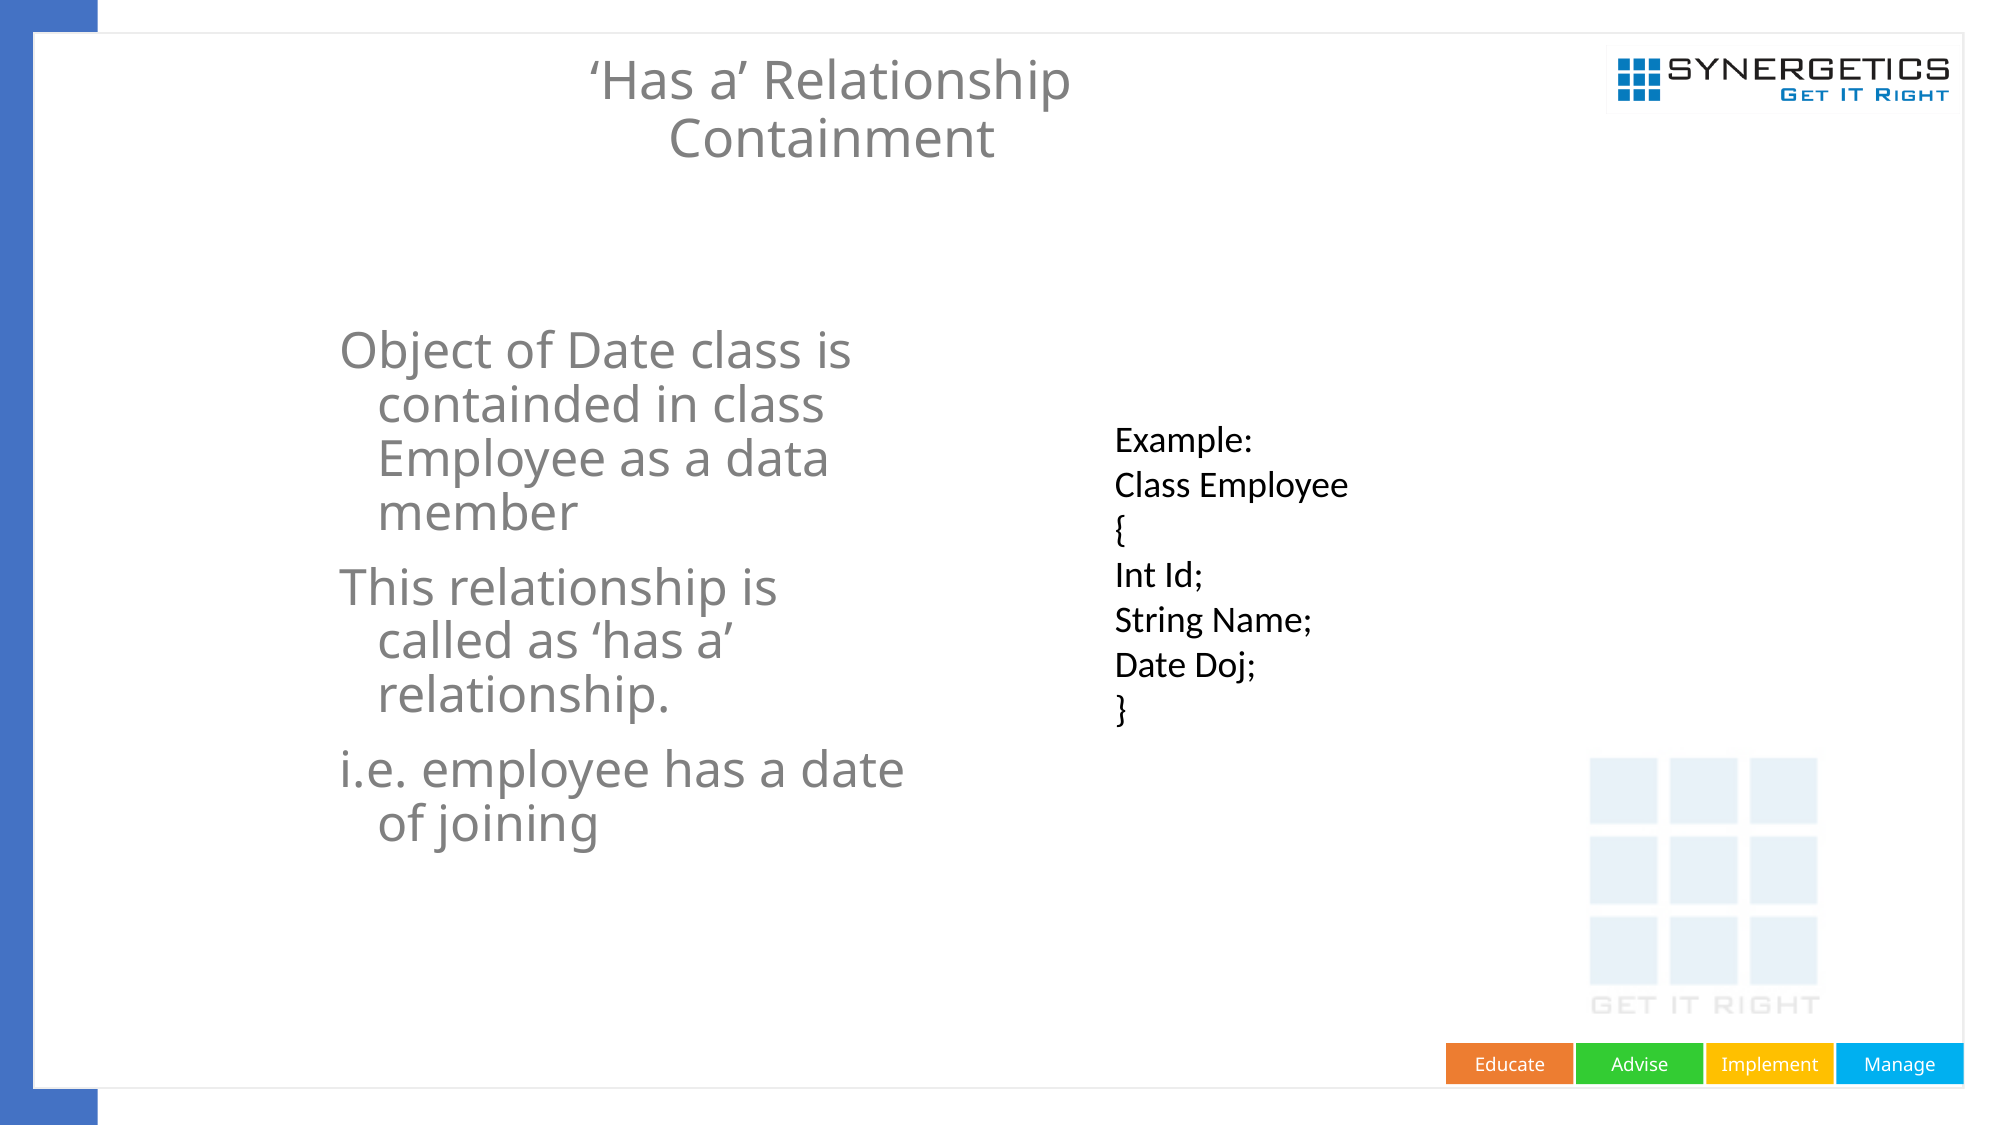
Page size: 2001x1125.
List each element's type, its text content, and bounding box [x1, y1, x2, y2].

title ‘Has a’ Relationship Containment [57, 45, 1607, 177]
text_box Example: Class Employee { Int Id; String Name; Date Doj; } [1100, 362, 1600, 738]
picture [1607, 45, 1960, 114]
list Object of Date class is containded in class Employee as a data member This relationship is called as ‘has a’ relationship. i.e. employee has a date of joining [324, 317, 925, 1038]
